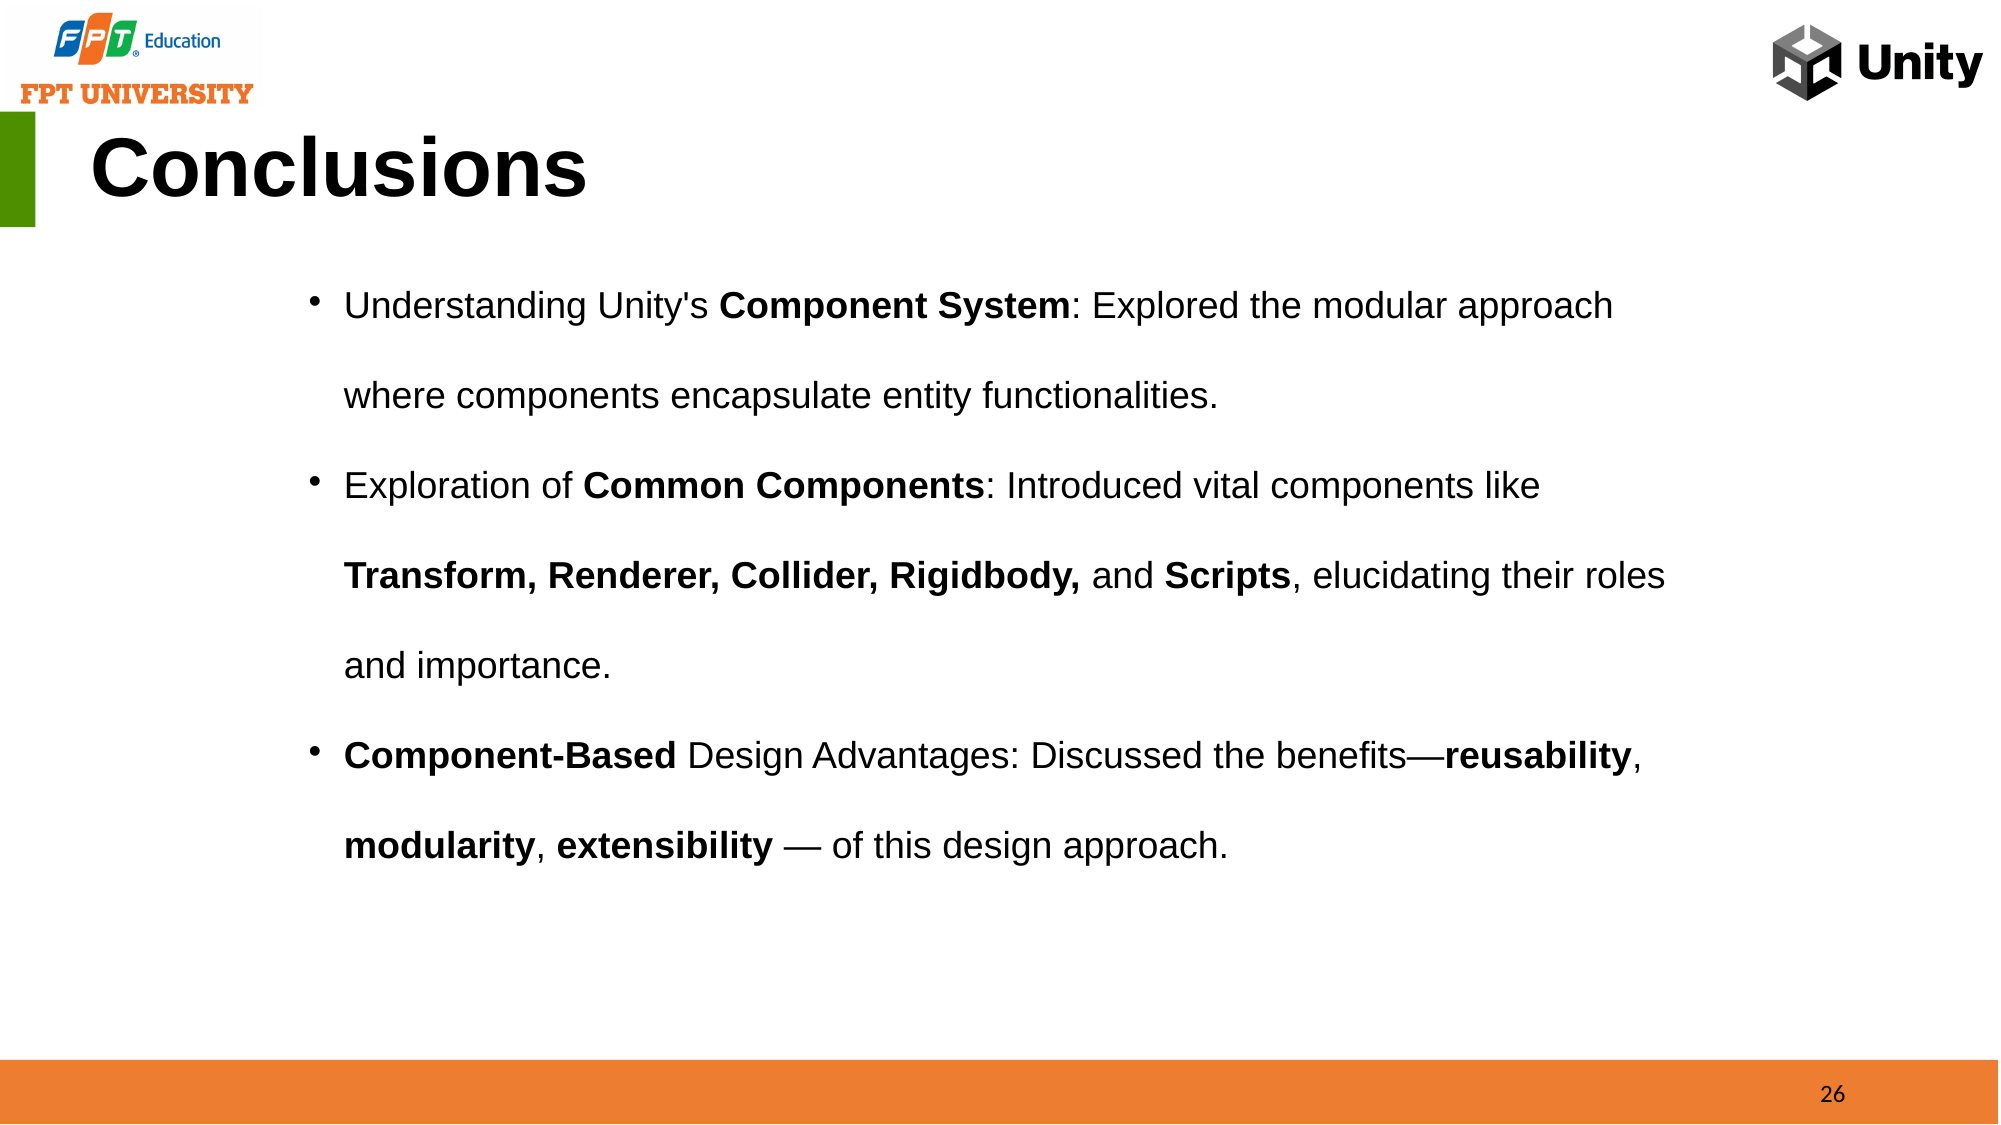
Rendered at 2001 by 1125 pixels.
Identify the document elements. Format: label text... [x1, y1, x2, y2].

picture [4, 4, 262, 109]
picture [1765, 0, 1992, 126]
text_box Understanding Unity's Component System: Explored the modular approach where components encapsulate entity functionalities. Exploration of Common Components: Introduced vital components like Transform, Renderer, Collider, Rigidbody, and Scripts, elucidating their roles and importance. Component-Based Design Advantages: Discussed the benefits—reusability, modularity, extensibility — of this design approach. [293, 229, 1707, 896]
slide_number 26 [1412, 1063, 1861, 1122]
text_box Conclusions [37, 111, 1976, 228]
text_box [31, 238, 1808, 966]
